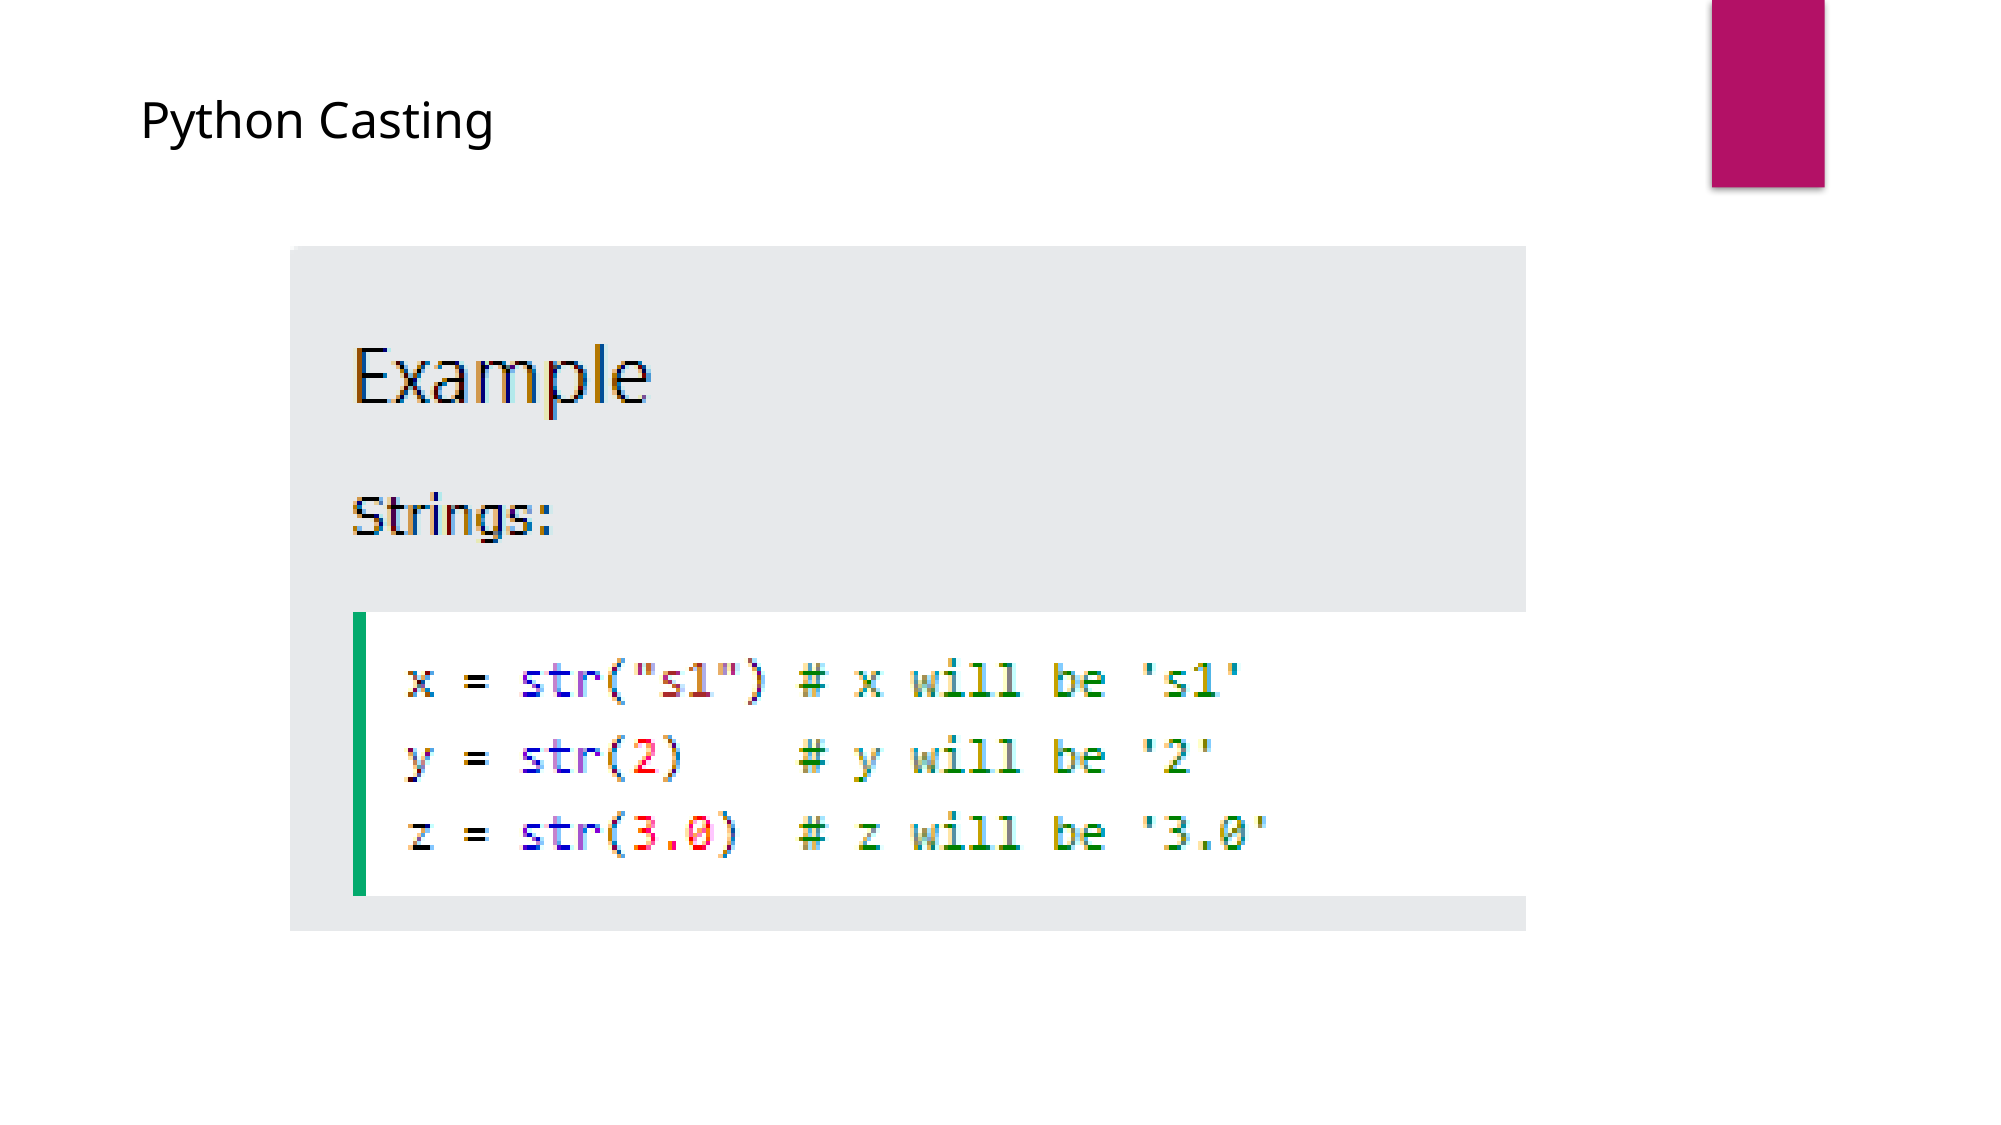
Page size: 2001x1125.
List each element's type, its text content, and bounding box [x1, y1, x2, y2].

text_box Python Casting [125, 81, 968, 216]
picture [289, 242, 1527, 931]
